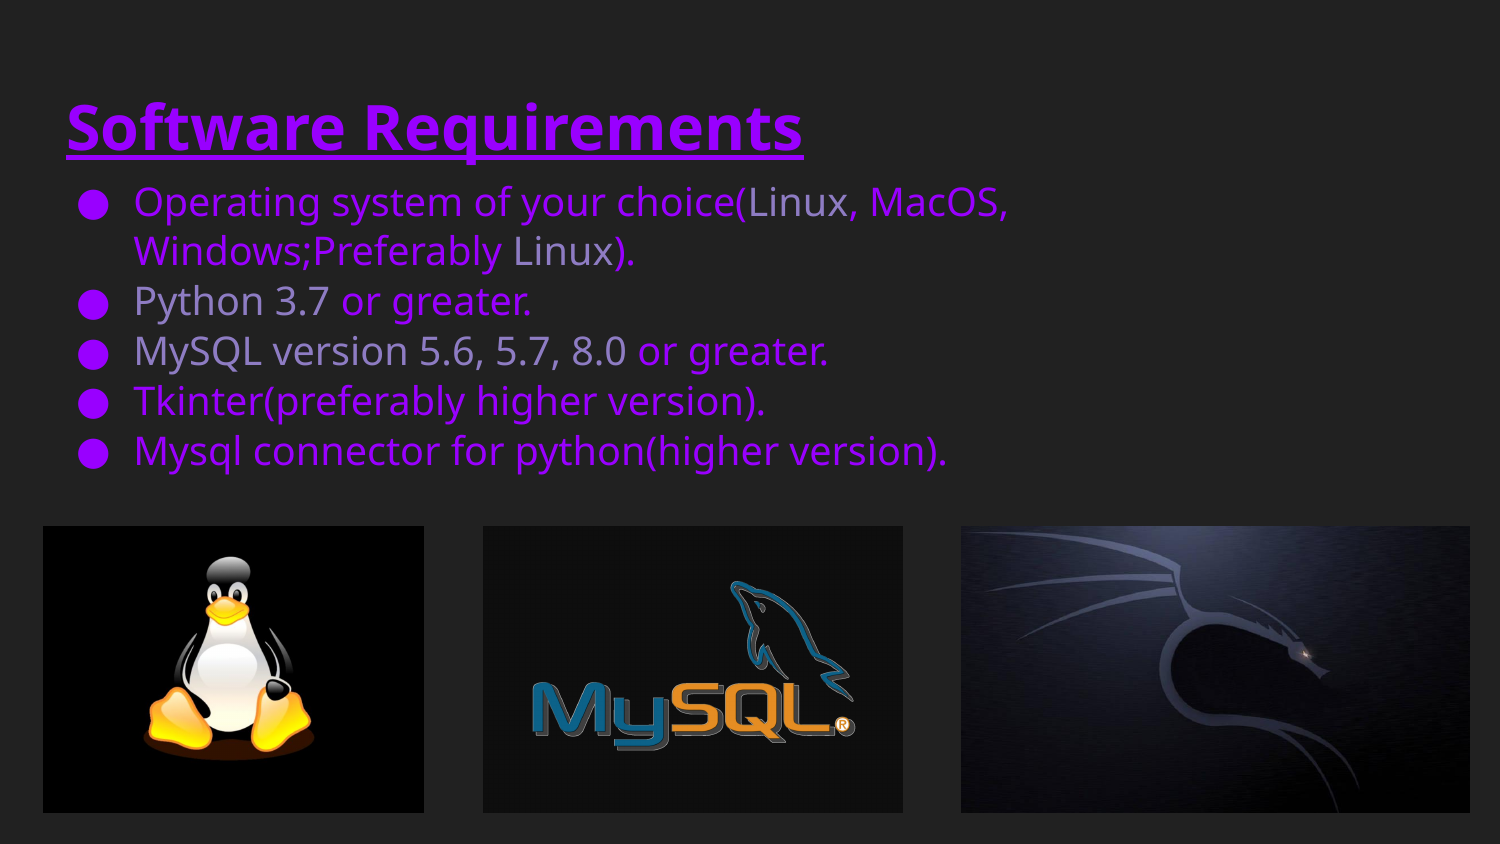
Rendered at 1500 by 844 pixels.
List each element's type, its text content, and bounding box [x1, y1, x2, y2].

picture [482, 526, 903, 813]
picture [42, 526, 424, 813]
title Software Requirements [51, 72, 1449, 167]
list Operating system of your choice(Linux, MacOS, Windows;Preferably Linux). Python 3.7 or greater. MySQL version 5.6, 5.7, 8.0 or greater. Tkinter(preferably higher version). Mysql connector for python(higher version). [43, 159, 1239, 392]
picture [961, 526, 1470, 813]
